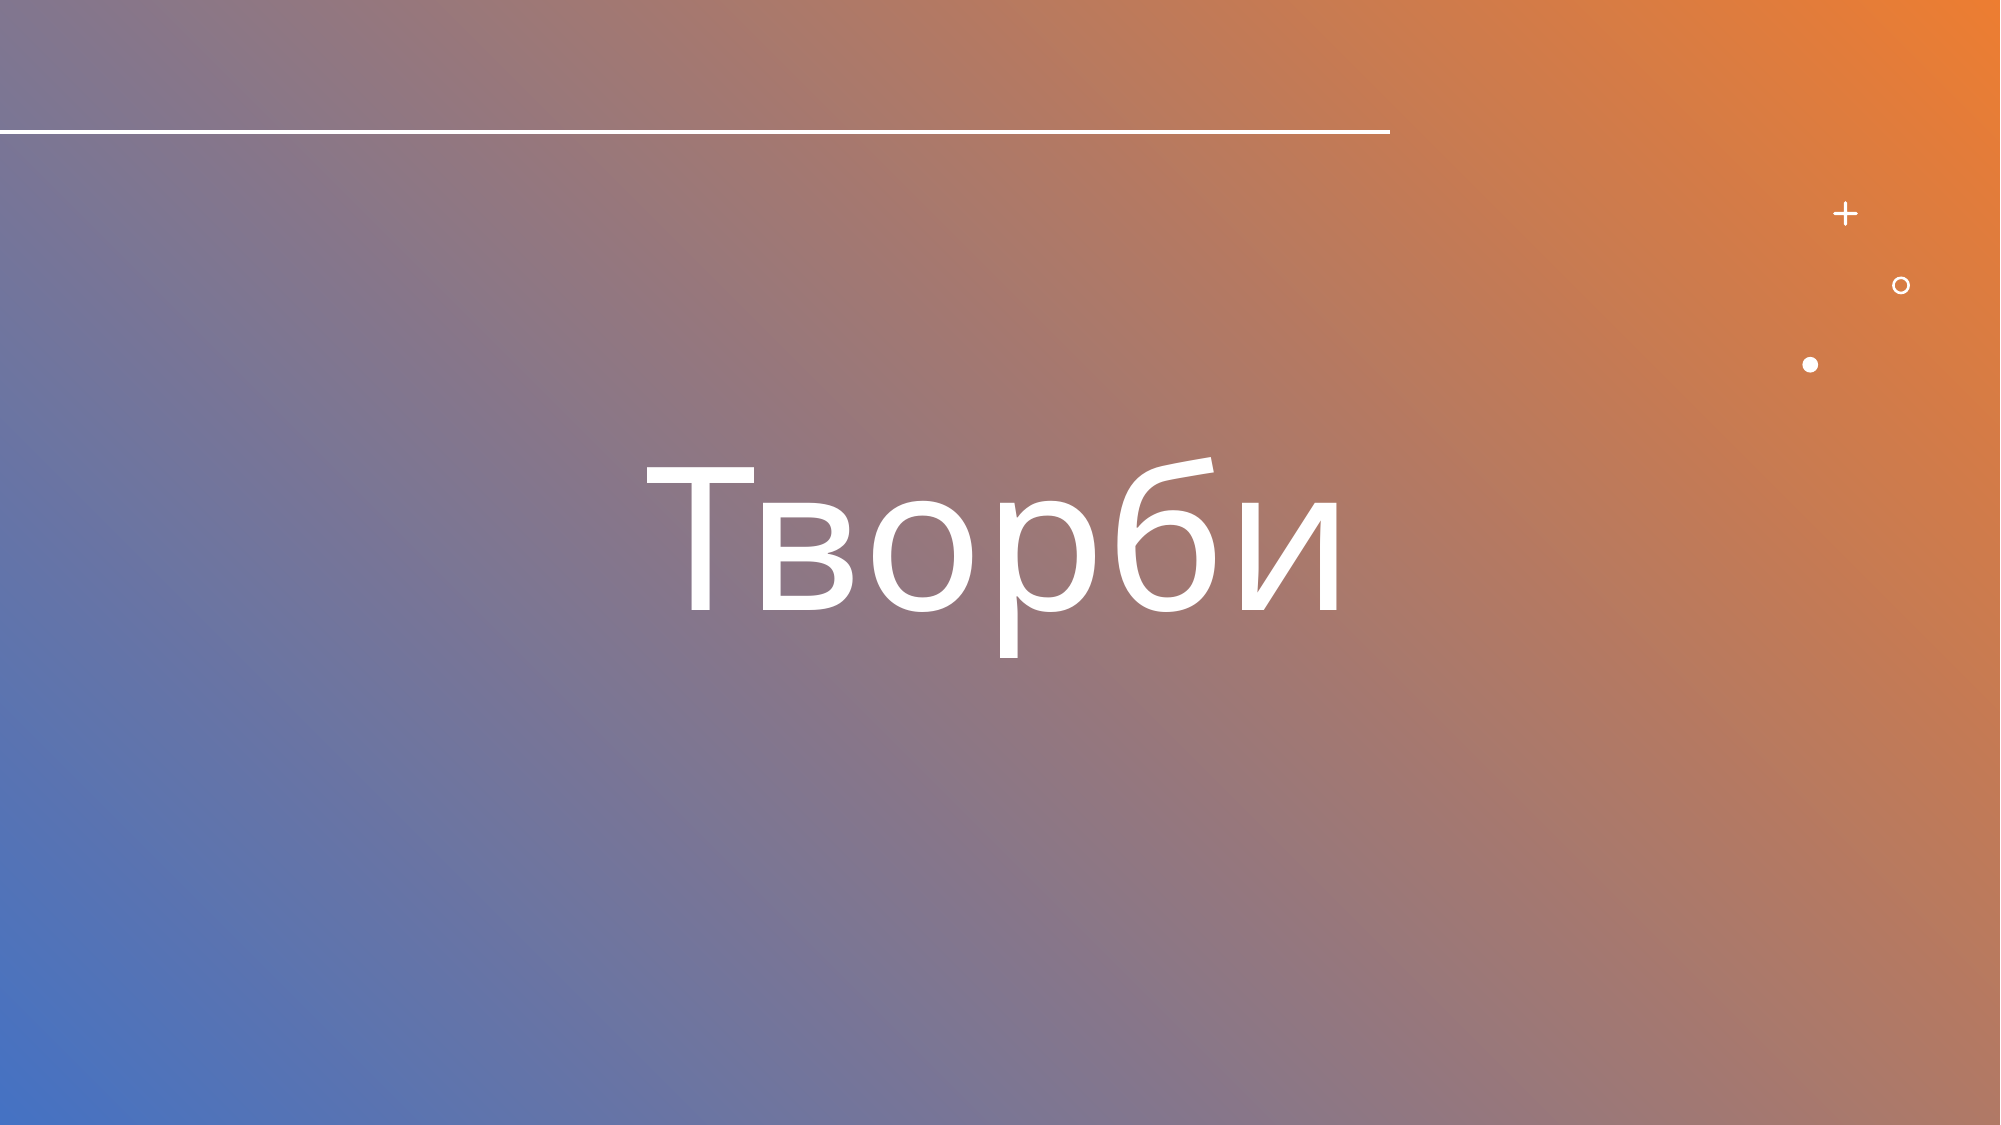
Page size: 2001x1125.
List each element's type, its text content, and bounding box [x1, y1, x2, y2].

text_box [1892, 276, 1910, 295]
text_box [0, 0, 2000, 1125]
text_box [1802, 356, 1819, 373]
text_box [1833, 201, 1858, 226]
title Творби [479, 463, 1521, 662]
